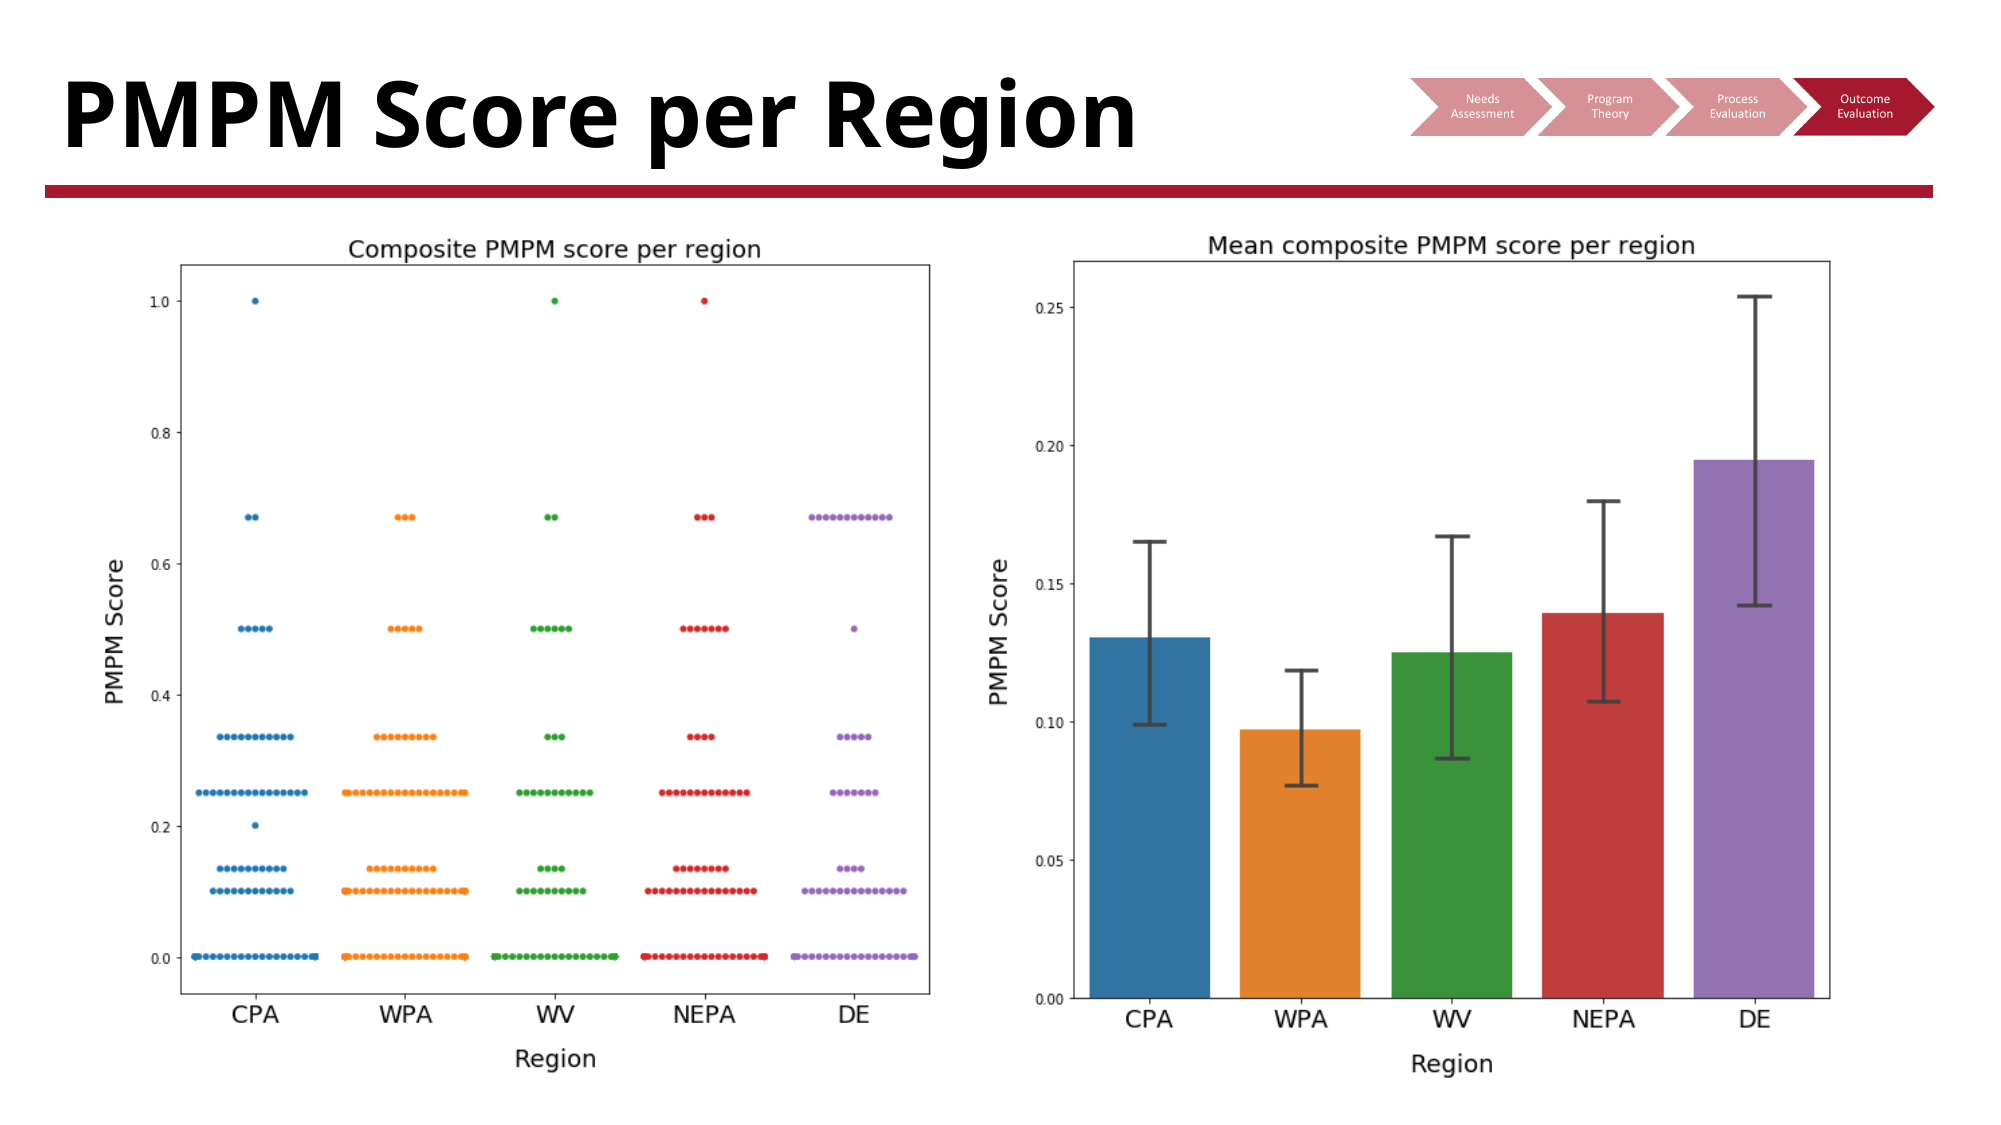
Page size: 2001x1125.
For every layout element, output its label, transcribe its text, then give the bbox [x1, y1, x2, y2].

picture [980, 227, 1851, 1086]
title PMPM Score per Region [45, 49, 1771, 185]
text_box [45, 185, 1932, 197]
picture [96, 227, 968, 1086]
picture [1410, 66, 1935, 147]
